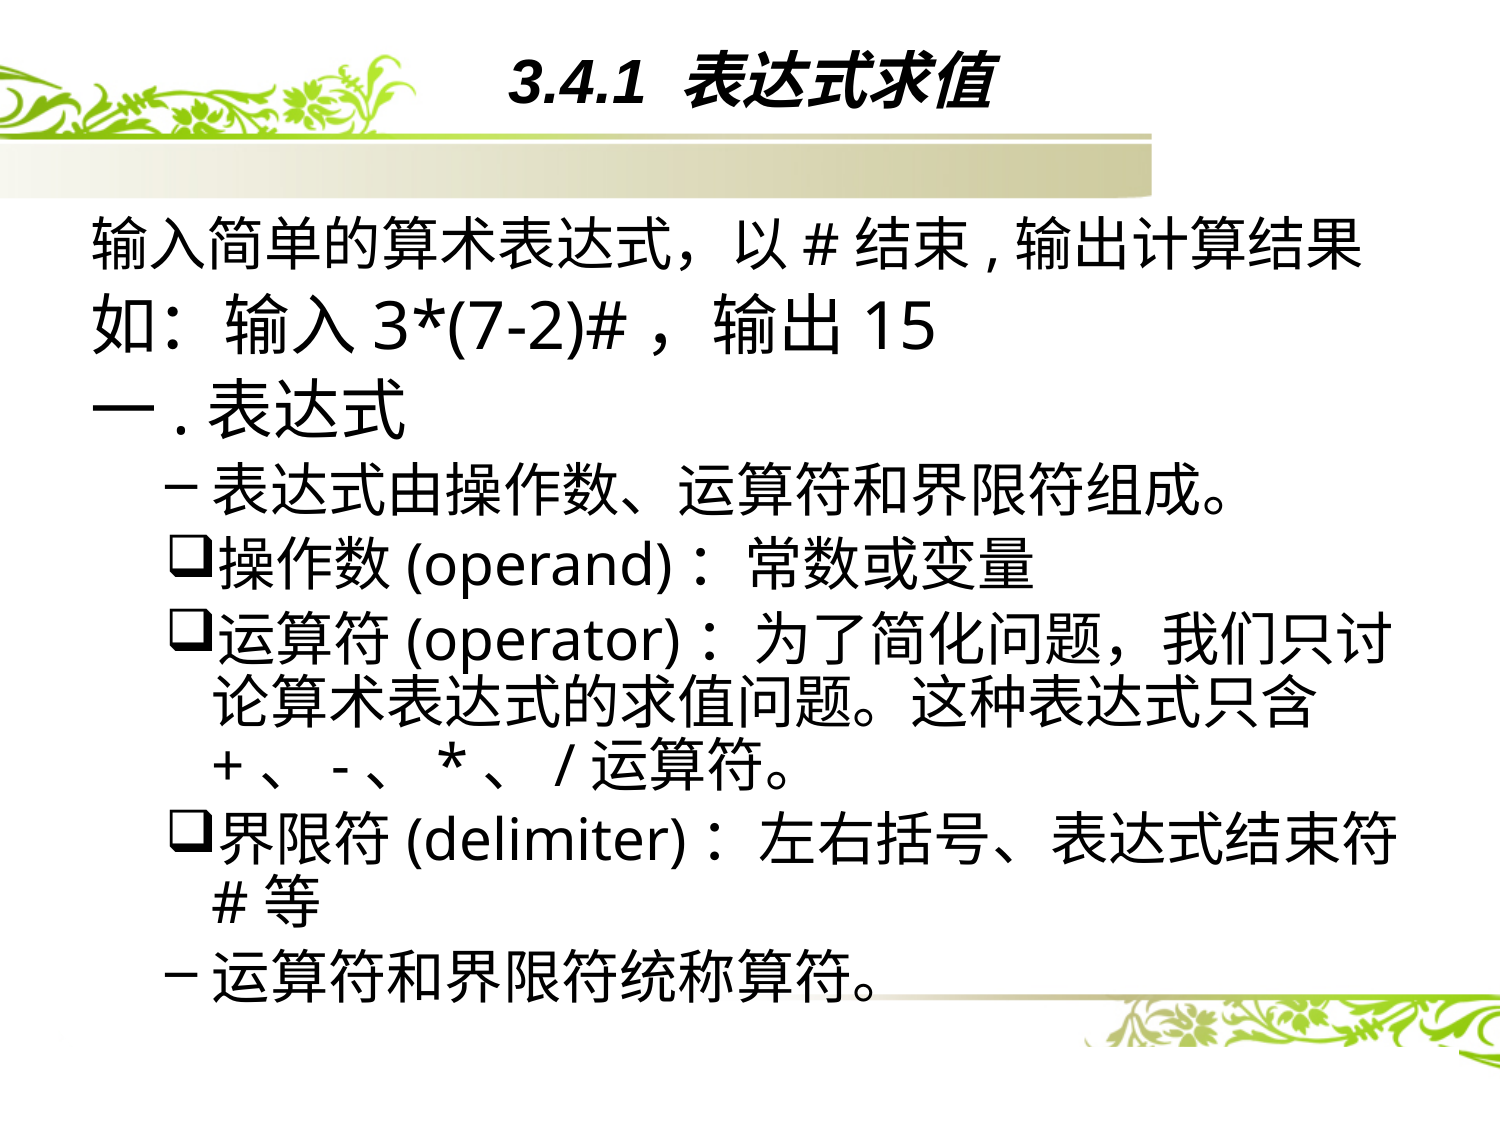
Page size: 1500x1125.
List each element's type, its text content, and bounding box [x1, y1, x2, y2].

title 3.4.1 表达式求值 [75, 19, 1425, 138]
list 输入简单的算术表达式，以#结束,输出计算结果 如：输入3*(7-2)#，输出15 一.表达式 表达式由操作数、运算符和界限符组成。 操作数(operand)：常数或变量 运算符(operator)：为了简化问题，我们只讨论算术表达式的求值问题。这种表达式只含+、-、*、/运算符。 界限符(delimiter)：左右括号、表达式结束符#等 运算符和界限符统称算符。 [75, 208, 1436, 1059]
picture [0, 0, 1500, 1125]
